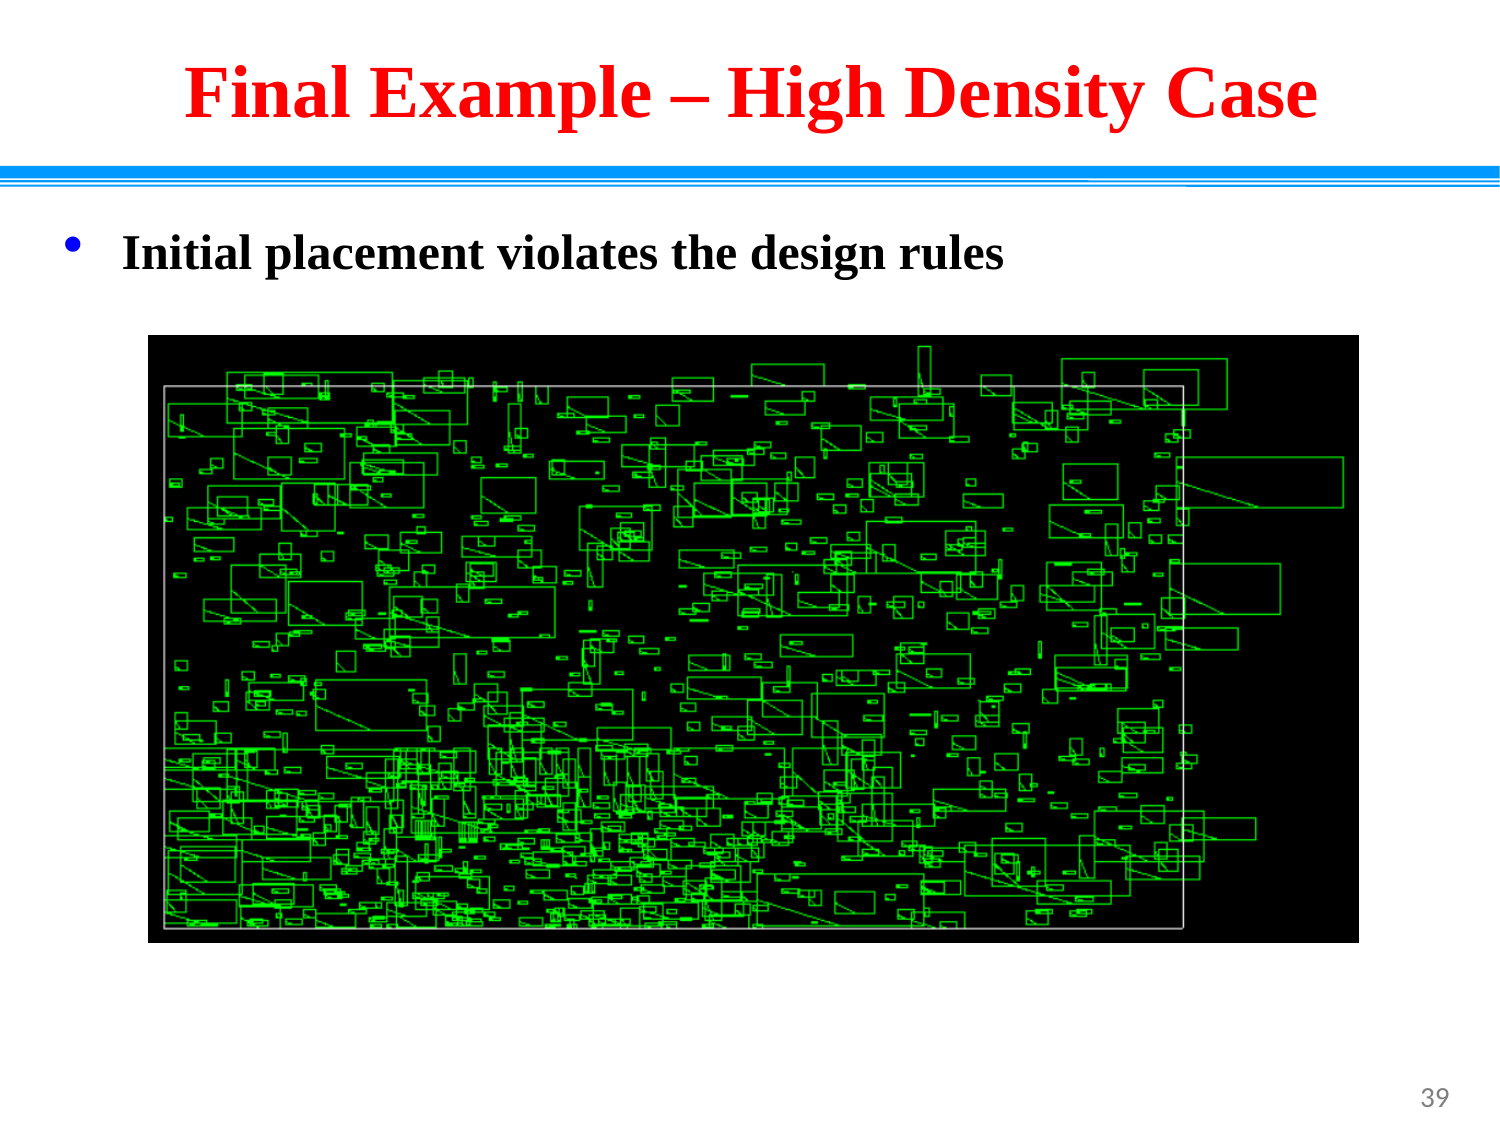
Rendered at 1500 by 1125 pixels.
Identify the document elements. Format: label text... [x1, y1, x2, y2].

list Initial placement violates the design rules [50, 212, 1457, 1066]
picture [148, 335, 1359, 943]
title Final Example – High Density Case [48, 37, 1456, 138]
